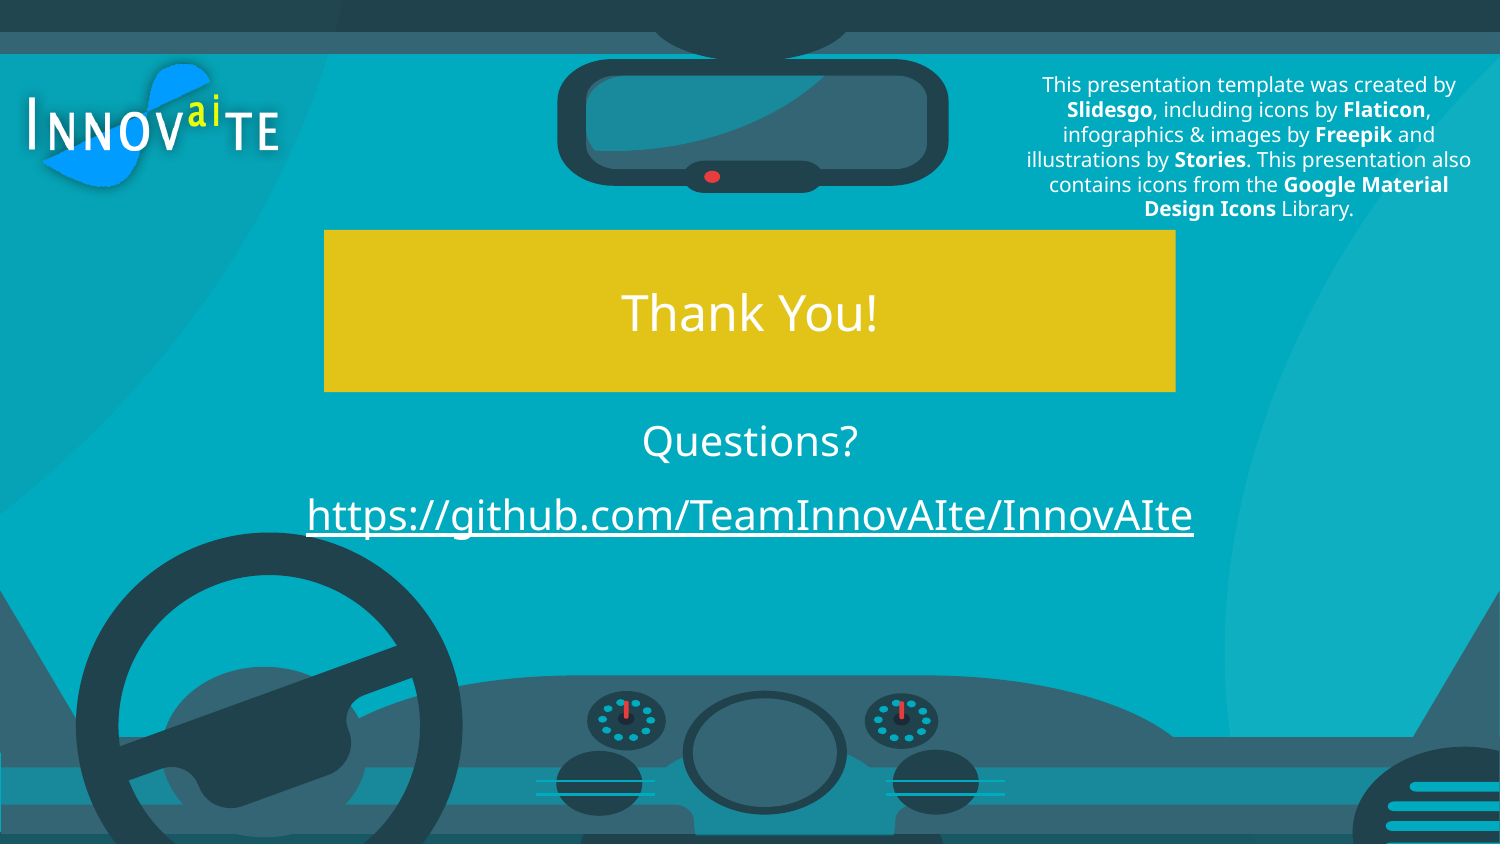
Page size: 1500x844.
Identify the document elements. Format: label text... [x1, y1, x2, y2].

text_box https://github.com/TeamInnovAIte/InnovAIte [288, 465, 1211, 561]
title Thank You! [324, 229, 1176, 393]
text_box This presentation template was created by Slidesgo, including icons by Flaticon, infographics & images by Freepik and illustrations by Stories. This presentation also contains icons from the Google Material Design Icons Library. [998, 56, 1500, 237]
subtitle Questions? [435, 392, 1065, 465]
picture [19, 0, 290, 270]
